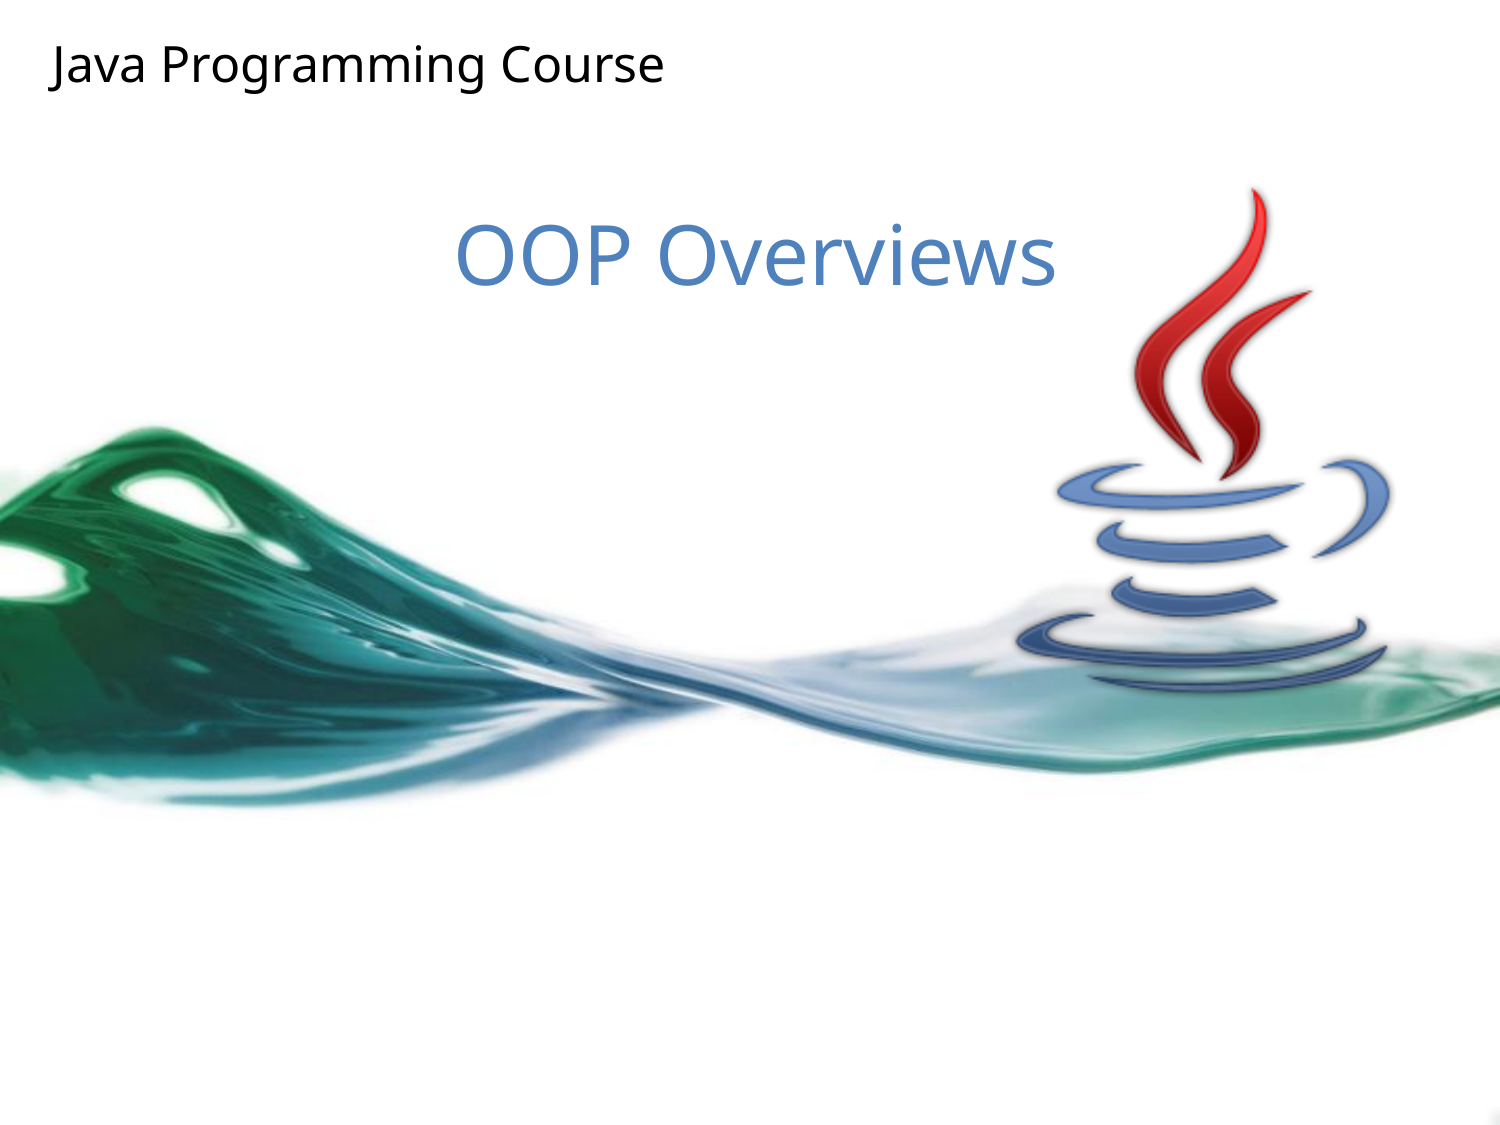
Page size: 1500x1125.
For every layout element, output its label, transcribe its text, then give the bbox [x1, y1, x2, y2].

title Java Programming Course [37, 24, 1475, 150]
text_box OOP Overviews [37, 195, 1475, 320]
picture [0, 120, 1500, 1125]
